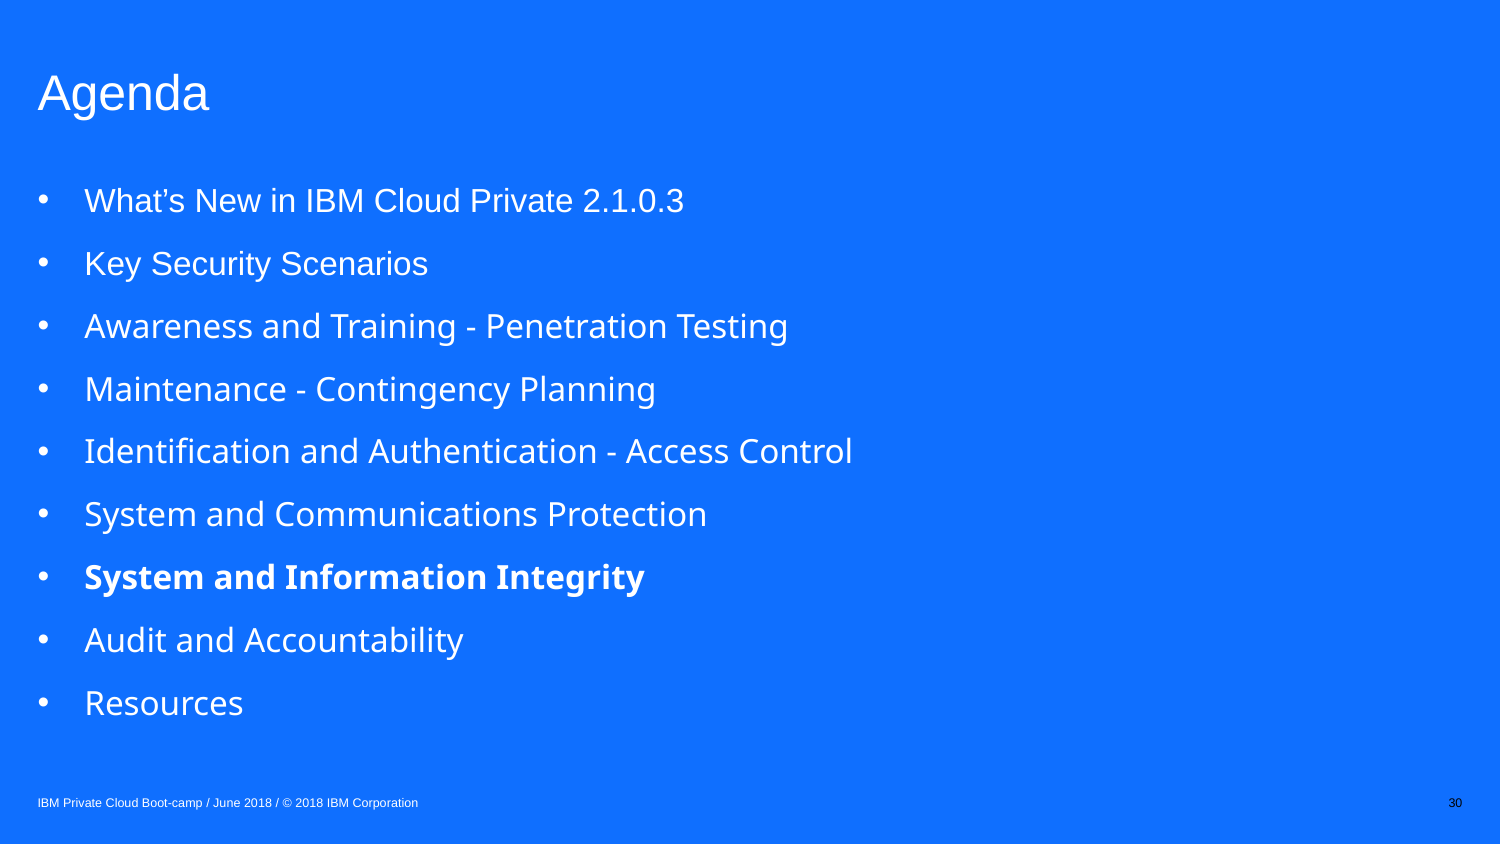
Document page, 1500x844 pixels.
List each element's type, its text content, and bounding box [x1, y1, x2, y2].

slide_number 30 [1125, 791, 1463, 815]
title Agenda [37, 67, 1088, 173]
footer IBM Private Cloud Boot-camp / June 2018 / © 2018 IBM Corporation [37, 791, 1088, 815]
list What’s New in IBM Cloud Private 2.1.0.3 Key Security Scenarios Awareness and Training - Penetration Testing Maintenance - Contingency Planning Identification and Authentication - Access Control System and Communications Protection System and Information Integrity Audit and Accountability Resources [37, 179, 1463, 769]
